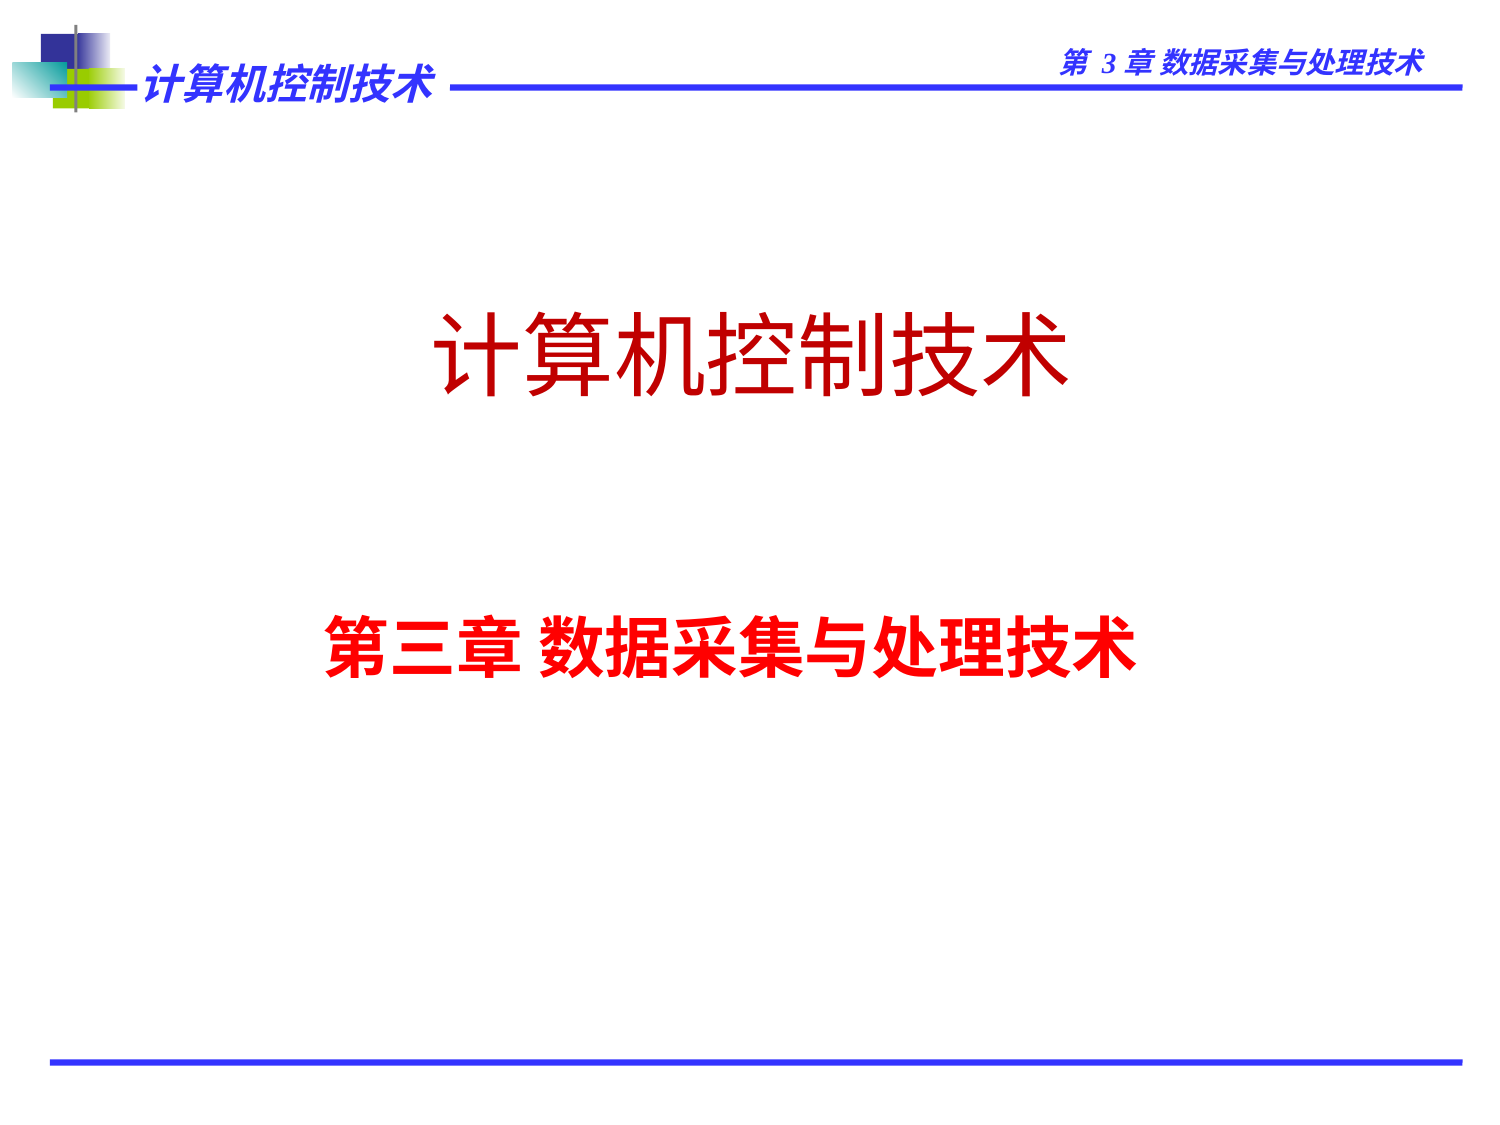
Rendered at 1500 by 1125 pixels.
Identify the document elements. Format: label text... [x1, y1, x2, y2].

title 计算机控制技术 [76, 290, 1427, 479]
list 第三章 数据采集与处理技术 [307, 597, 1196, 711]
